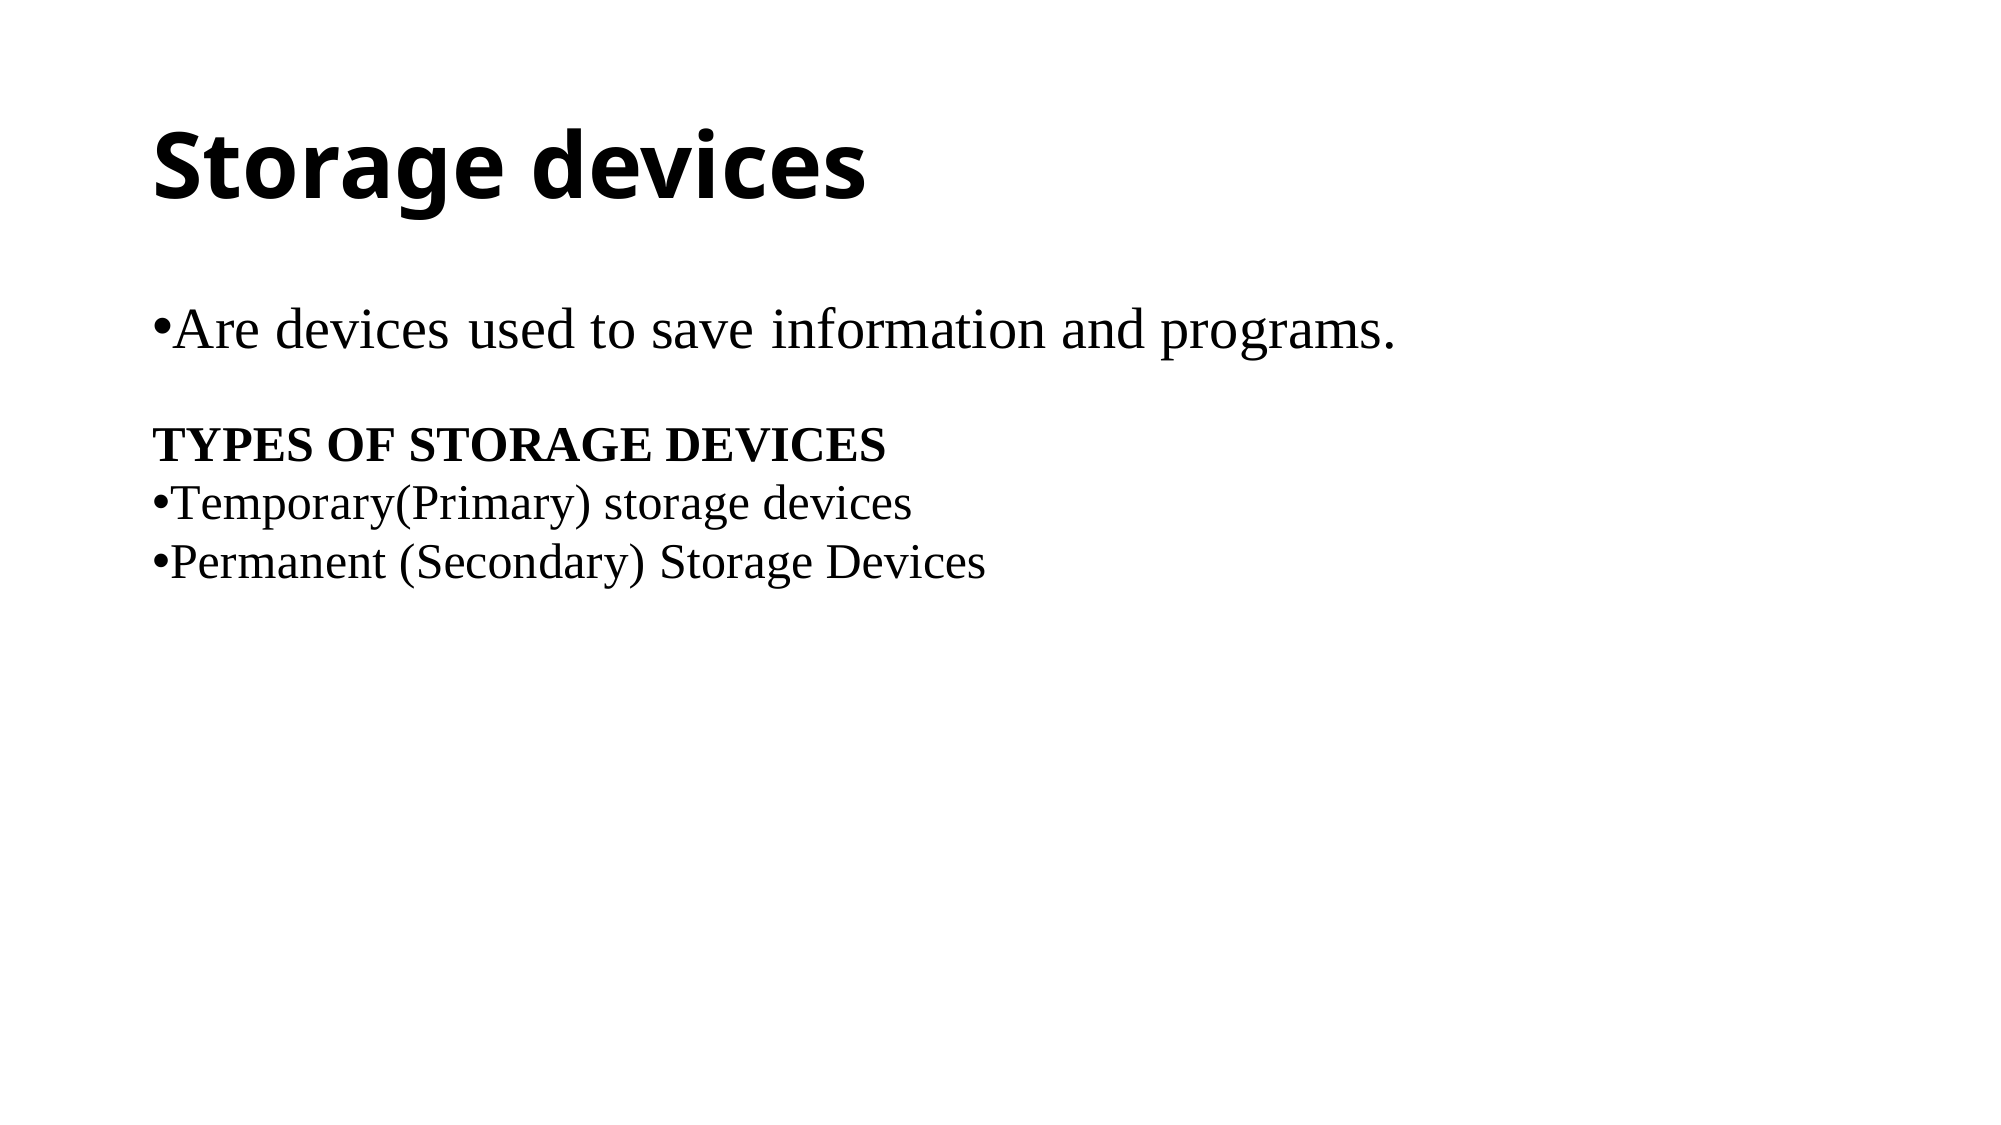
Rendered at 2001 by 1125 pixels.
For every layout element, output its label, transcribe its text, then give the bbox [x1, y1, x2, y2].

title Storage devices [137, 59, 1863, 278]
list Are devices used to save information and programs. TYPES OF STORAGE DEVICES Temporary(Primary) storage devices Permanent (Secondary) Storage Devices [137, 299, 1863, 1014]
